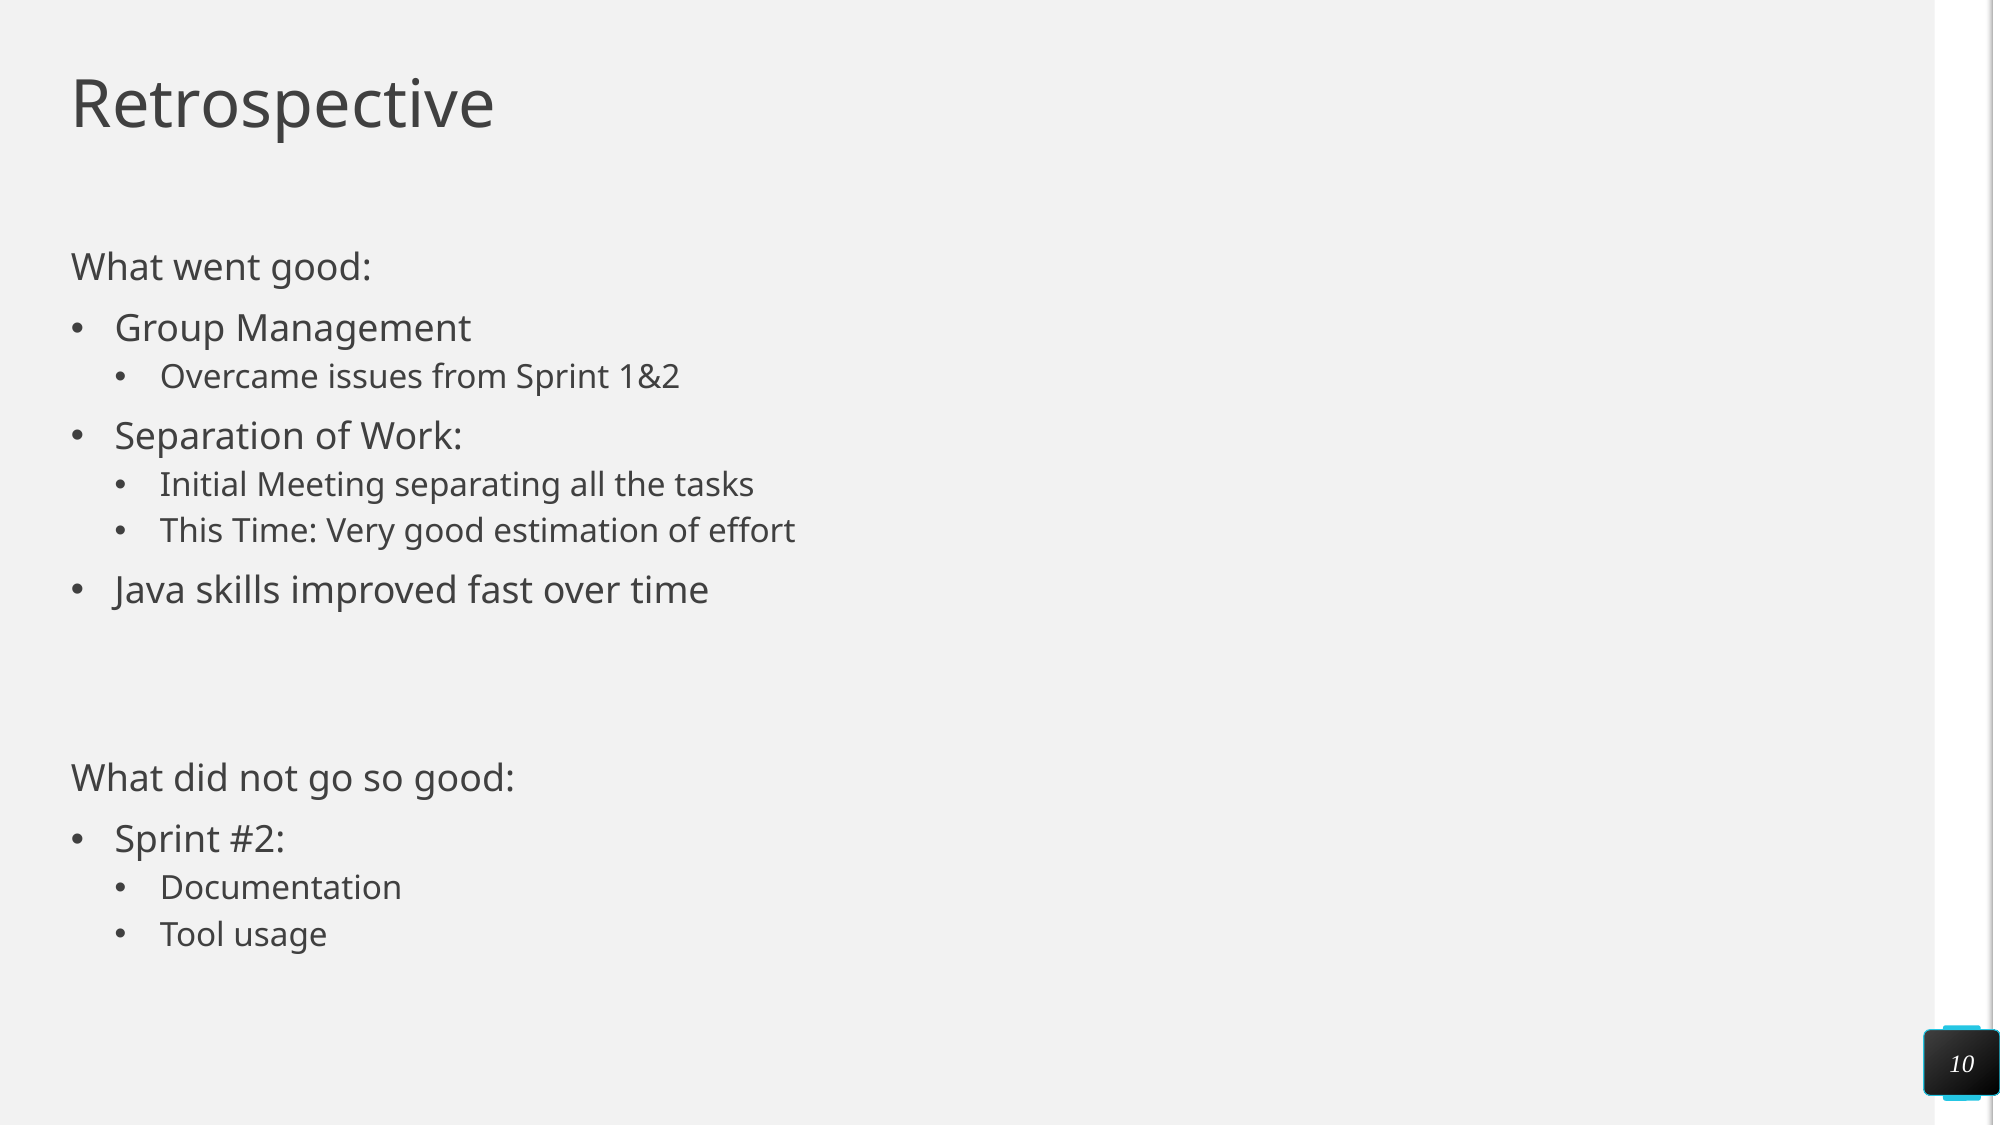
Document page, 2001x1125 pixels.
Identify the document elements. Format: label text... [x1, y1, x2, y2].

title Retrospective [70, 70, 1930, 142]
list What went good: Group Management Overcame issues from Sprint 1&2 Separation of Work: Initial Meeting separating all the tasks This Time: Very good estimation of effort Java skills improved fast over time What did not go so good: Sprint #2: Documentation Tool usage [70, 248, 1930, 1016]
slide_number 10 [1923, 1029, 2000, 1096]
